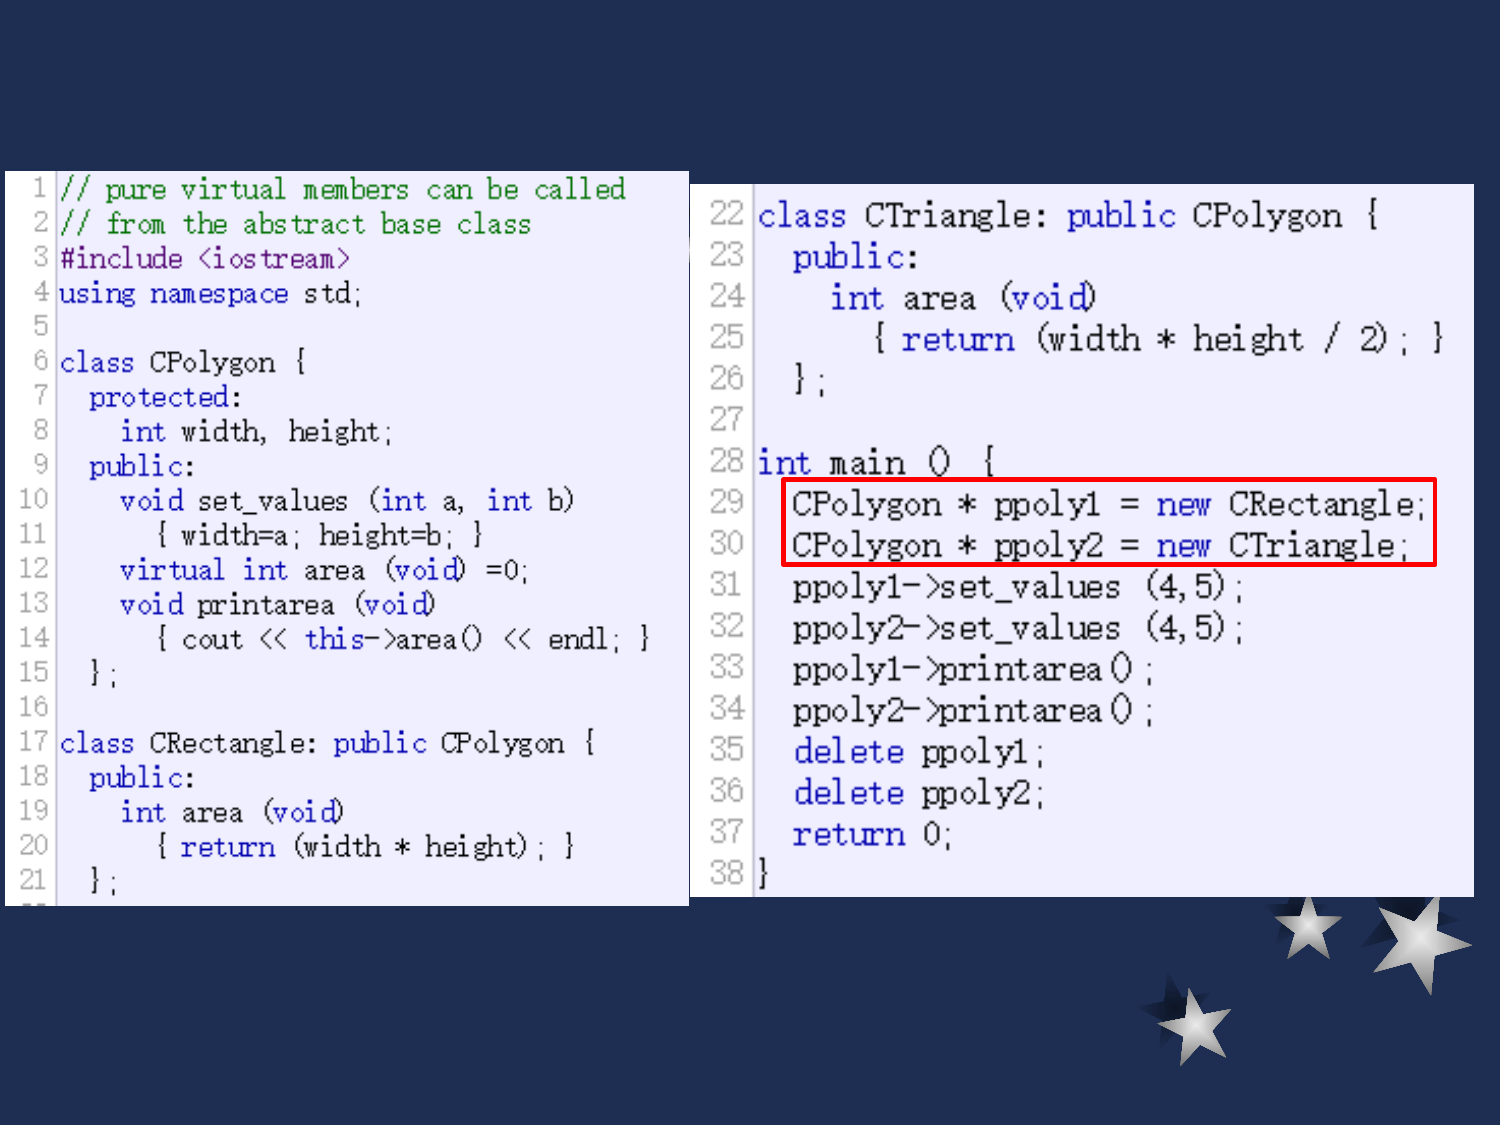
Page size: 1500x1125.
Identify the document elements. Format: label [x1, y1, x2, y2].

picture [4, 170, 689, 906]
picture [690, 184, 1474, 898]
